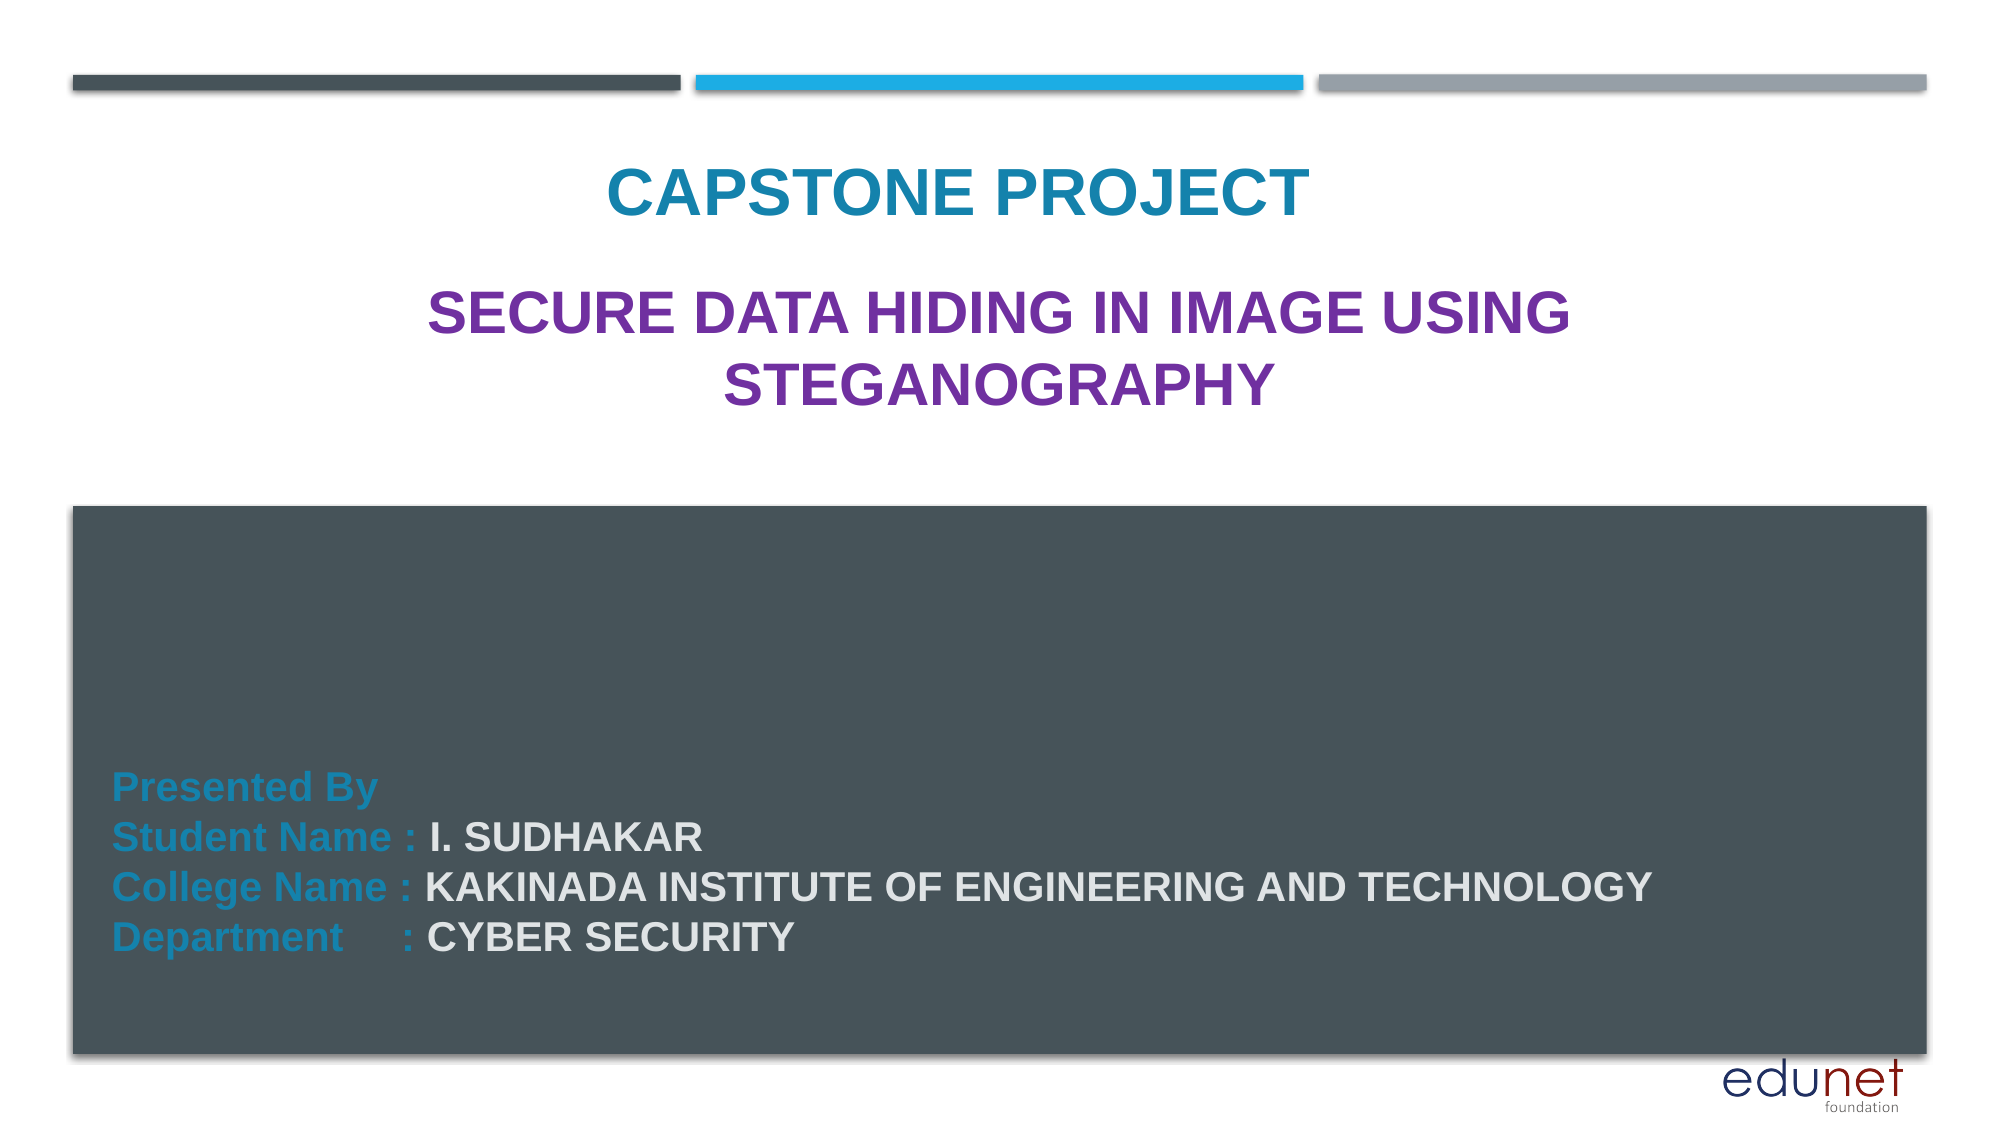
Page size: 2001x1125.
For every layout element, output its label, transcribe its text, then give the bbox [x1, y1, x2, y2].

picture [1719, 1056, 1905, 1116]
text_box Presented By Student Name : I. SUDHAKAR College Name : KAKINADA INSTITUTE OF ENGINEERING AND TECHNOLOGY Department : CYBER SECURITY [96, 752, 1821, 1018]
title SECURE DATA HIDING IN IMAGE USING Steganography [249, 265, 1750, 426]
text_box CAPSTONE PROJECT [353, 141, 1564, 317]
